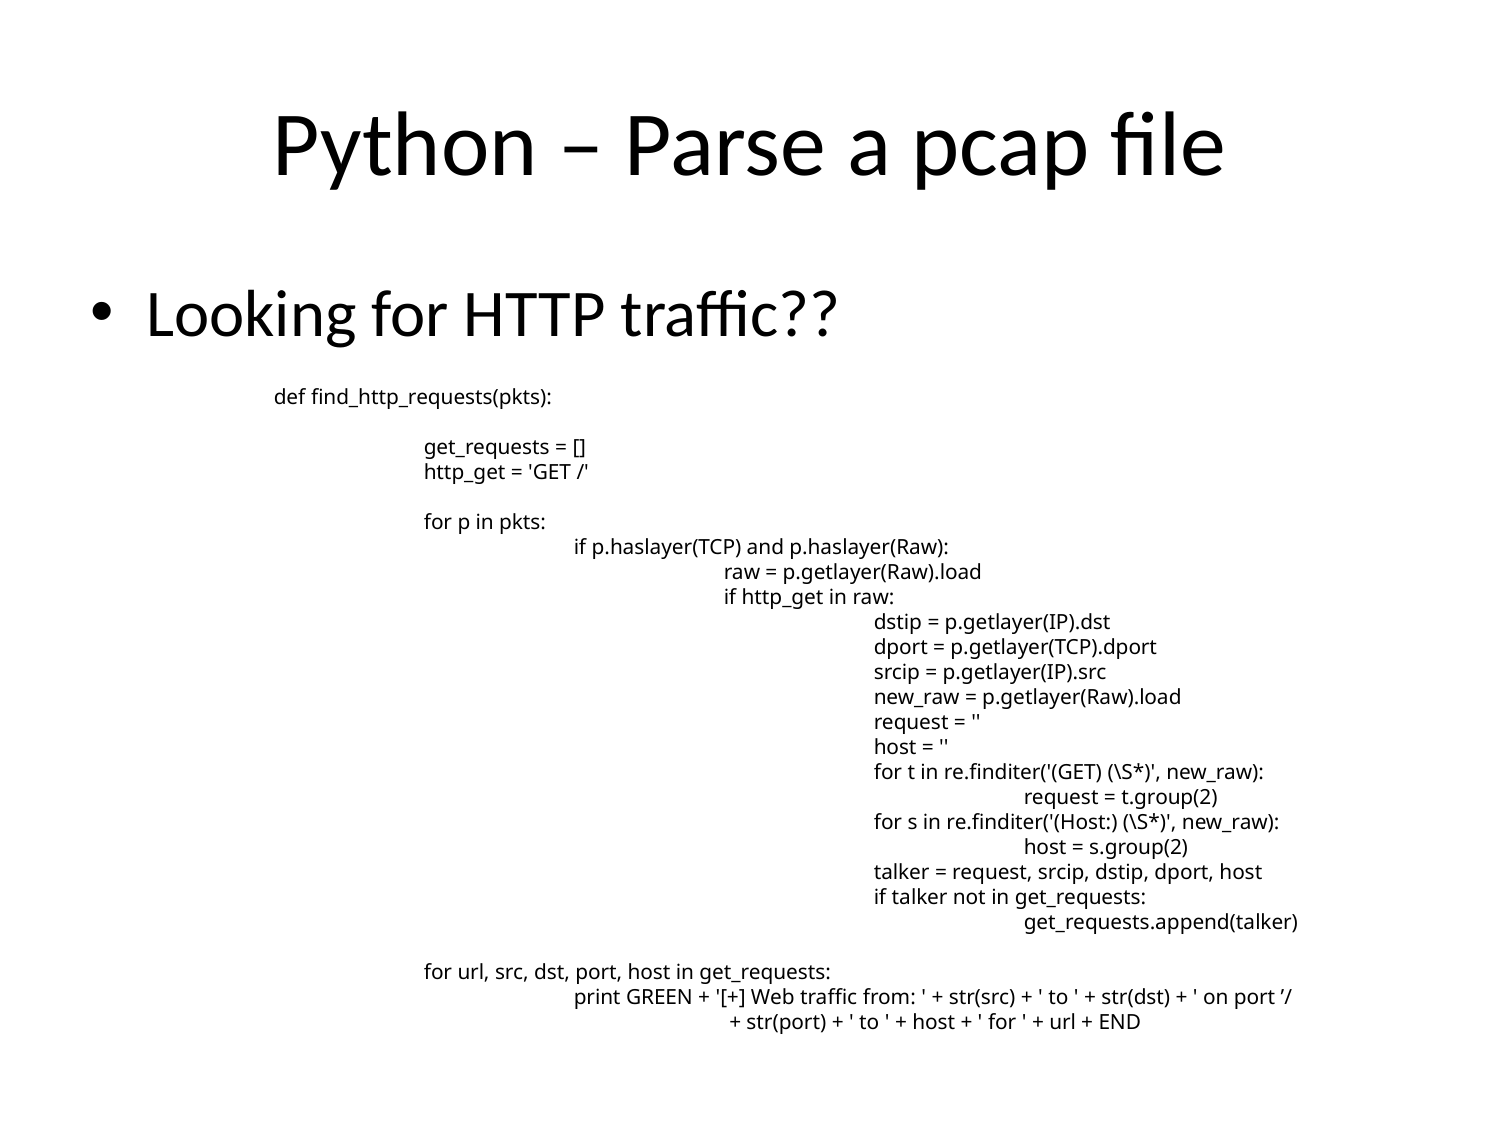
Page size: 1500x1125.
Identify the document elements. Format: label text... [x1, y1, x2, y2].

text_box def find_http_requests(pkts): get_requests = [] http_get = 'GET /' for p in pkts: if p.haslayer(TCP) and p.haslayer(Raw): raw = p.getlayer(Raw).load if http_get in raw: dstip = p.getlayer(IP).dst dport = p.getlayer(TCP).dport srcip = p.getlayer(IP).src new_raw = p.getlayer(Raw).load request = '' host = '' for t in re.finditer('(GET) (\S*)', new_raw): request = t.group(2) for s in re.finditer('(Host:) (\S*)', new_raw): host = s.group(2) talker = request, srcip, dstip, dport, host if talker not in get_requests: get_requests.append(talker) for url, src, dst, port, host in get_requests: print GREEN + '[+] Web traffic from: ' + str(src) + ' to ' + str(dst) + ' on port ’/ + str(port) + ' to ' + host + ' for ' + url + END [259, 376, 1314, 1041]
title Python – Parse a pcap file [75, 45, 1425, 233]
list Looking for HTTP traffic?? [75, 262, 1425, 1005]
